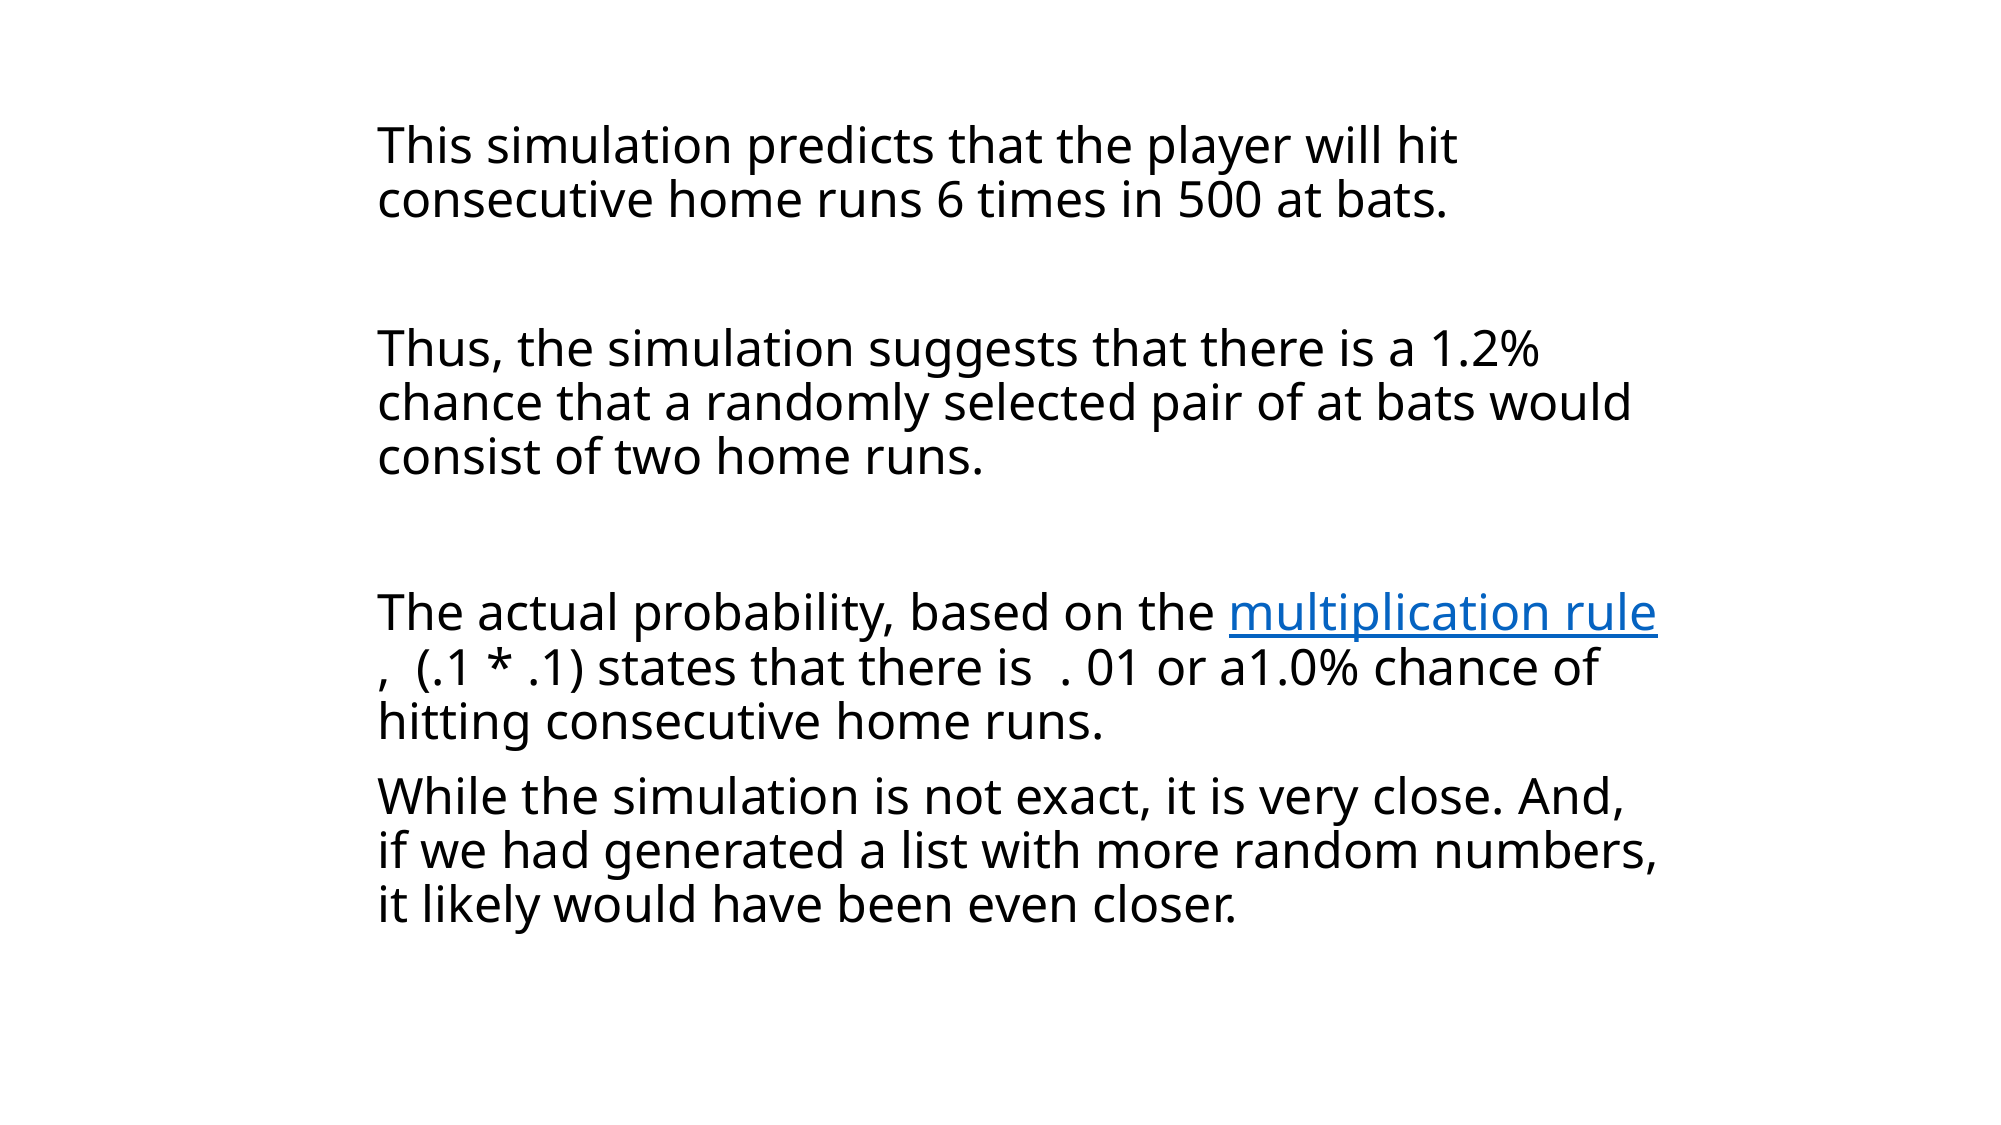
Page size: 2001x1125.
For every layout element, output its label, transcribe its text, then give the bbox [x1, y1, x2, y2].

list This simulation predicts that the player will hit consecutive home runs 6 times in 500 at bats. Thus, the simulation suggests that there is a 1.2% chance that a randomly selected pair of at bats would consist of two home runs. The actual probability, based on the multiplication rule, (.1 * .1) states that there is . 01 or a1.0% chance of hitting consecutive home runs. While the simulation is not exact, it is very close. And, if we had generated a list with more random numbers, it likely would have been even closer. [324, 112, 1675, 1063]
